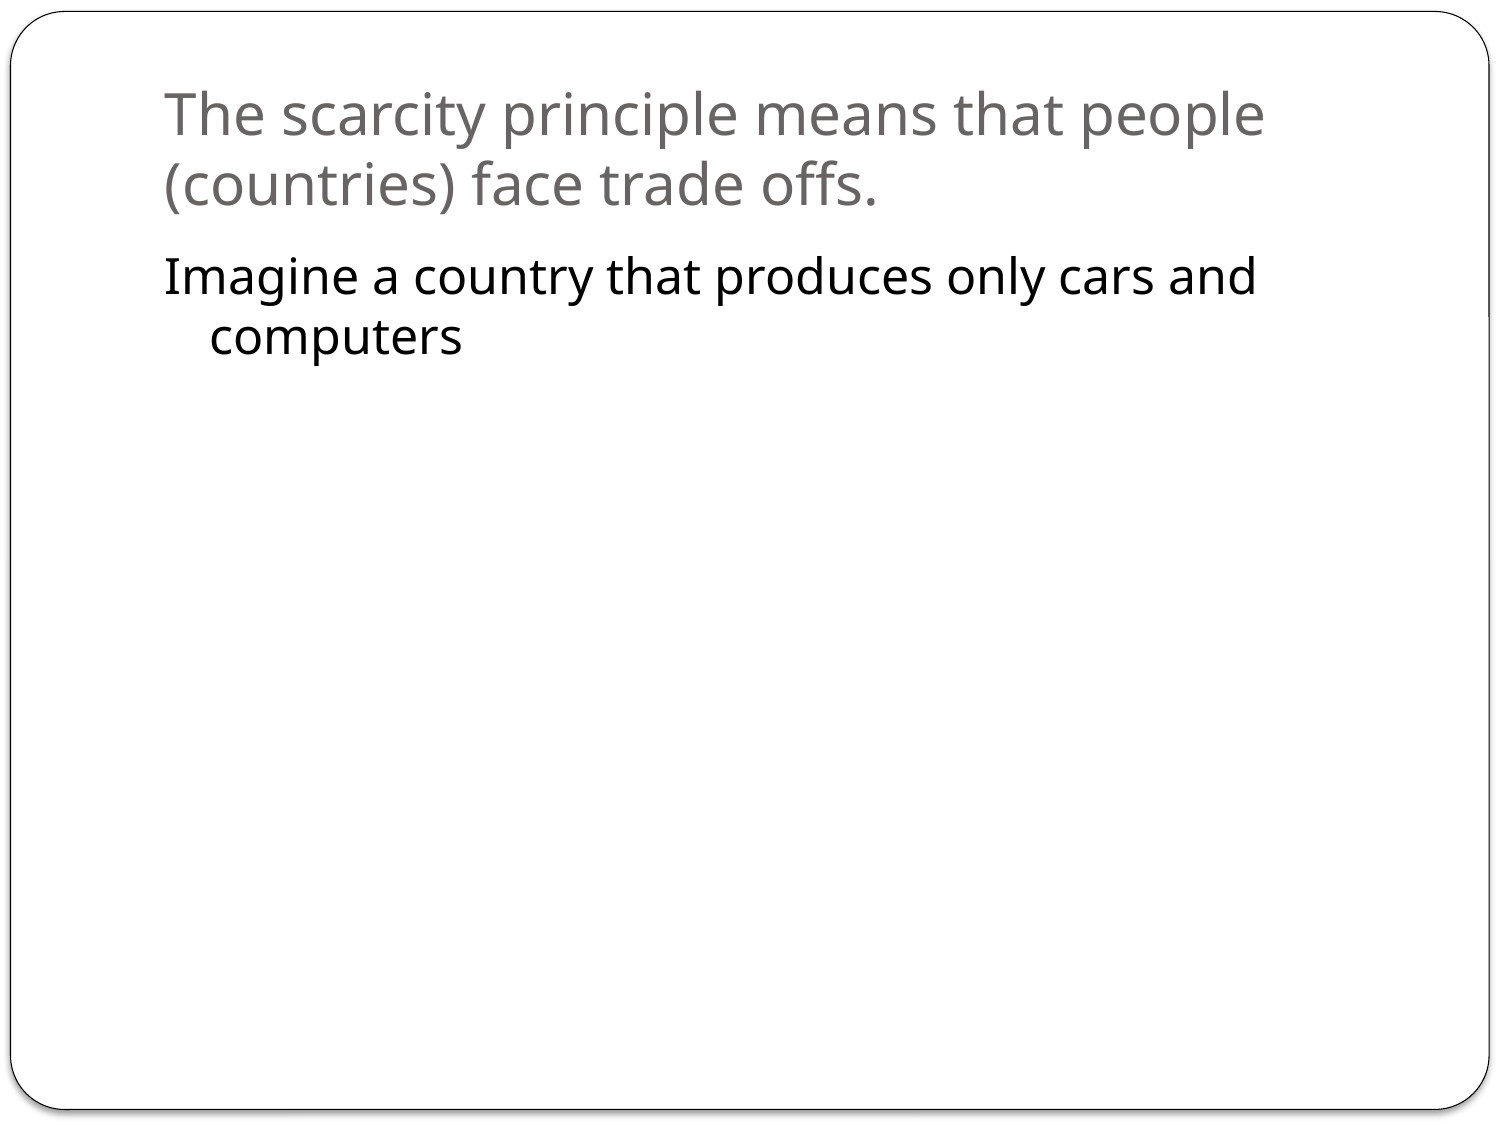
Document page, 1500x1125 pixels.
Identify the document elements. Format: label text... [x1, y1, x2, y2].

title The scarcity principle means that people (countries) face trade offs. [150, 45, 1425, 233]
list Imagine a country that produces only cars and computers [150, 237, 1425, 988]
